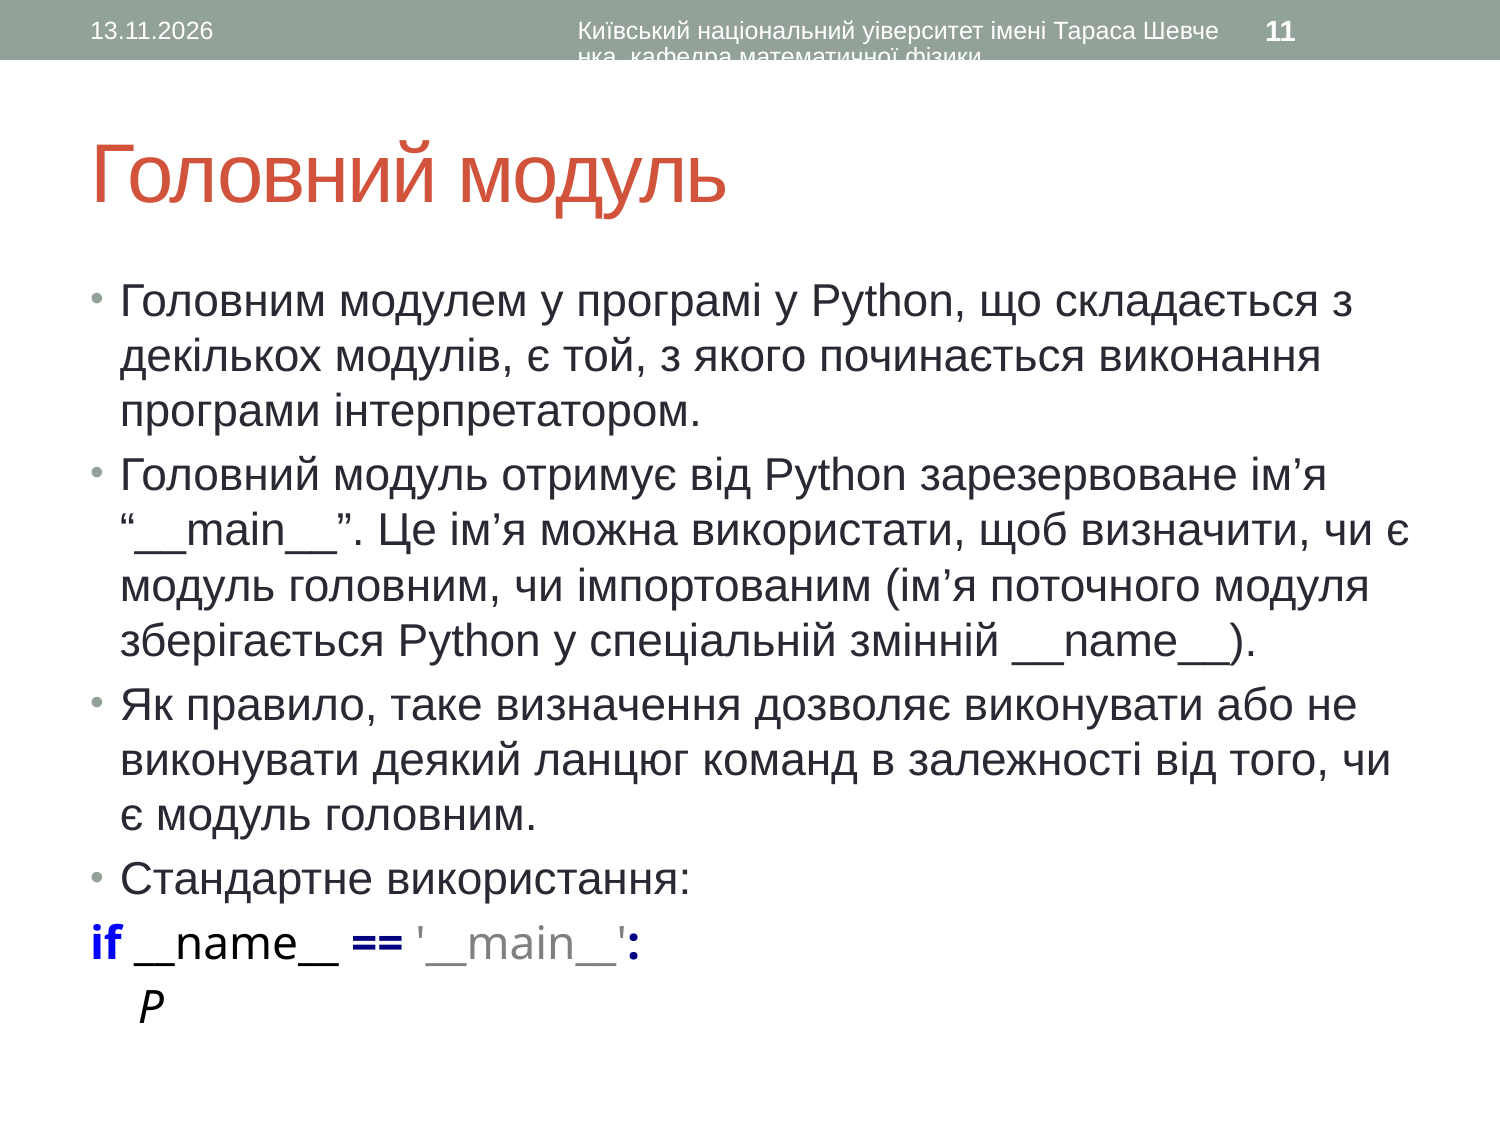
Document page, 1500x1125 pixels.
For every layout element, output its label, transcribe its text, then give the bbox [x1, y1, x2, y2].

slide_number 11 [1250, 3, 1425, 57]
footer Київський національний уіверситет імені Тараса Шевченка, кафедра математичної фізики [562, 3, 1238, 57]
list Головним модулем у програмі у Python, що складається з декількох модулів, є той, з якого починається виконання програми інтерпретатором. Головний модуль отримує від Python зарезервоване ім’я “__main__”. Це ім’я можна використати, щоб визначити, чи є модуль головним, чи імпортованим (ім’я поточного модуля зберігається Python у спеціальній змінній __name__). Як правило, таке визначення дозволяє виконувати або не виконувати деякий ланцюг команд в залежності від того, чи є модуль головним. Стандартне використання: if __name__ == '__main__': P [75, 262, 1425, 1063]
title Головний модуль [75, 87, 1425, 250]
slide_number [75, 3, 550, 57]
